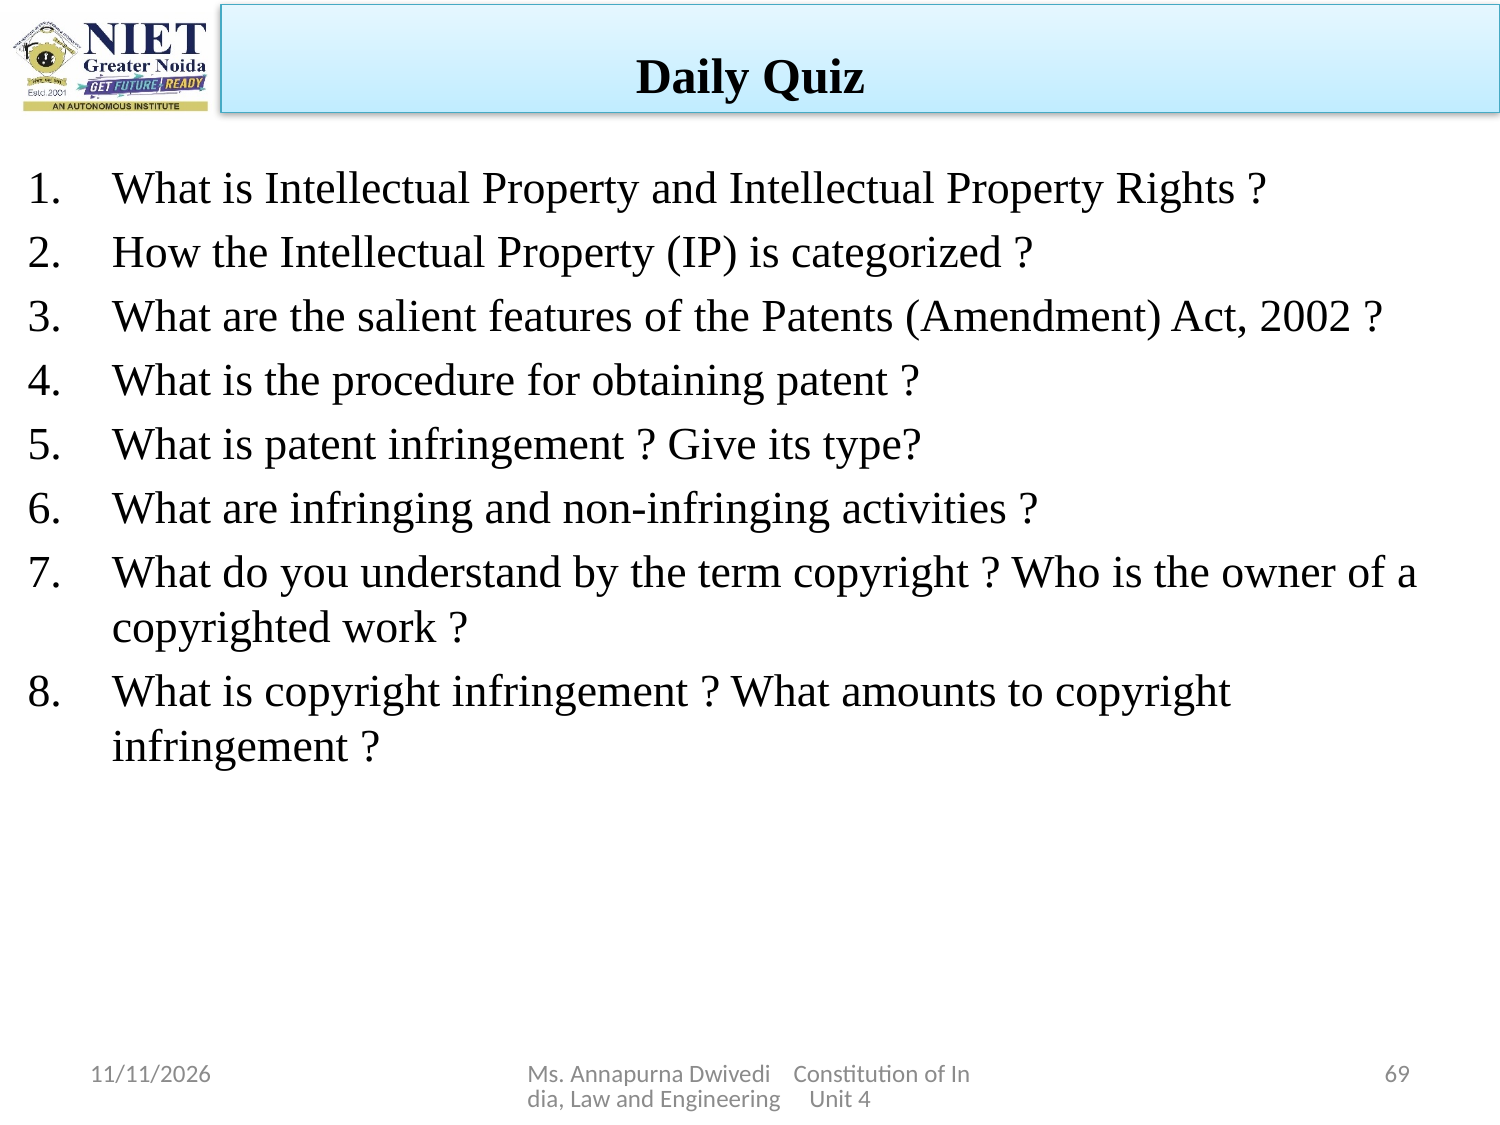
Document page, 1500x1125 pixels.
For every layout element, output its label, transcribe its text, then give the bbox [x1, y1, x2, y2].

list What is Intellectual Property and Intellectual Property Rights ? How the Intellectual Property (IP) is categorized ? What are the salient features of the Patents (Amendment) Act, 2002 ? What is the procedure for obtaining patent ? What is patent infringement ? Give its type? What are infringing and non-infringing activities ? What do you understand by the term copyright ? Who is the owner of a copyrighted work ? What is copyright infringement ? What amounts to copyright infringement ? [12, 149, 1475, 1005]
picture [0, 11, 222, 121]
slide_number 69 [1074, 1042, 1425, 1103]
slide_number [75, 1042, 425, 1103]
footer Ms. Annapurna Dwivedi Constitution of India, Law and Engineering Unit 4 [512, 1042, 988, 1103]
text_box Daily Quiz [220, 4, 1500, 113]
